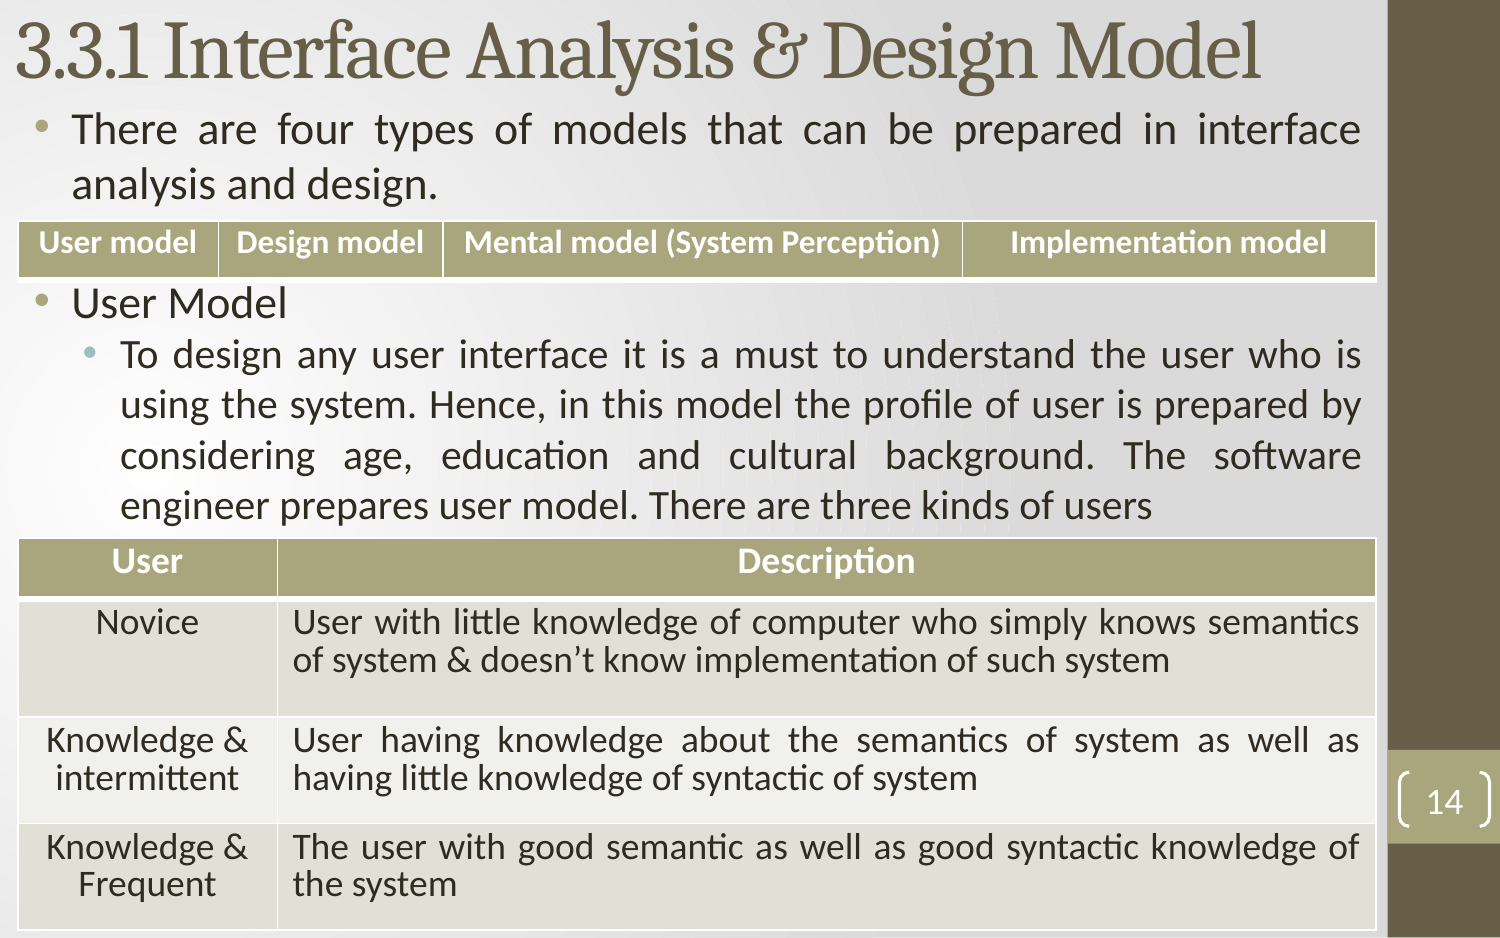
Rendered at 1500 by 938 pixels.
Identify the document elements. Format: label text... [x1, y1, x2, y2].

title 3.3.1 Interface Analysis & Design Model [0, 0, 1388, 91]
table_header Implementation model [963, 222, 1375, 277]
table_header Design model [219, 222, 442, 277]
slide_number 14 [1397, 770, 1492, 828]
table_header User model [19, 222, 218, 277]
table_cell User with little knowledge of computer who simply knows semantics of system & doesn’t know implementation of such system [278, 602, 1375, 716]
table_header Mental model (System Perception) [444, 222, 962, 277]
table_cell User having knowledge about the semantics of system as well as having little knowledge of syntactic of system [278, 718, 1375, 823]
table_cell Novice [19, 602, 277, 716]
table_header Description [278, 539, 1375, 596]
table_cell The user with good semantic as well as good syntactic knowledge of the system [278, 824, 1375, 929]
list There are four types of models that can be prepared in interface analysis and design. User Model To design any user interface it is a must to understand the user who is using the system. Hence, in this model the profile of user is prepared by considering age, education and cultural background. The software engineer prepares user model. There are three kinds of users [0, 90, 1378, 906]
table_cell Knowledge & intermittent [19, 718, 277, 823]
table_cell Knowledge & Frequent [19, 824, 277, 929]
table_header User [19, 539, 277, 596]
